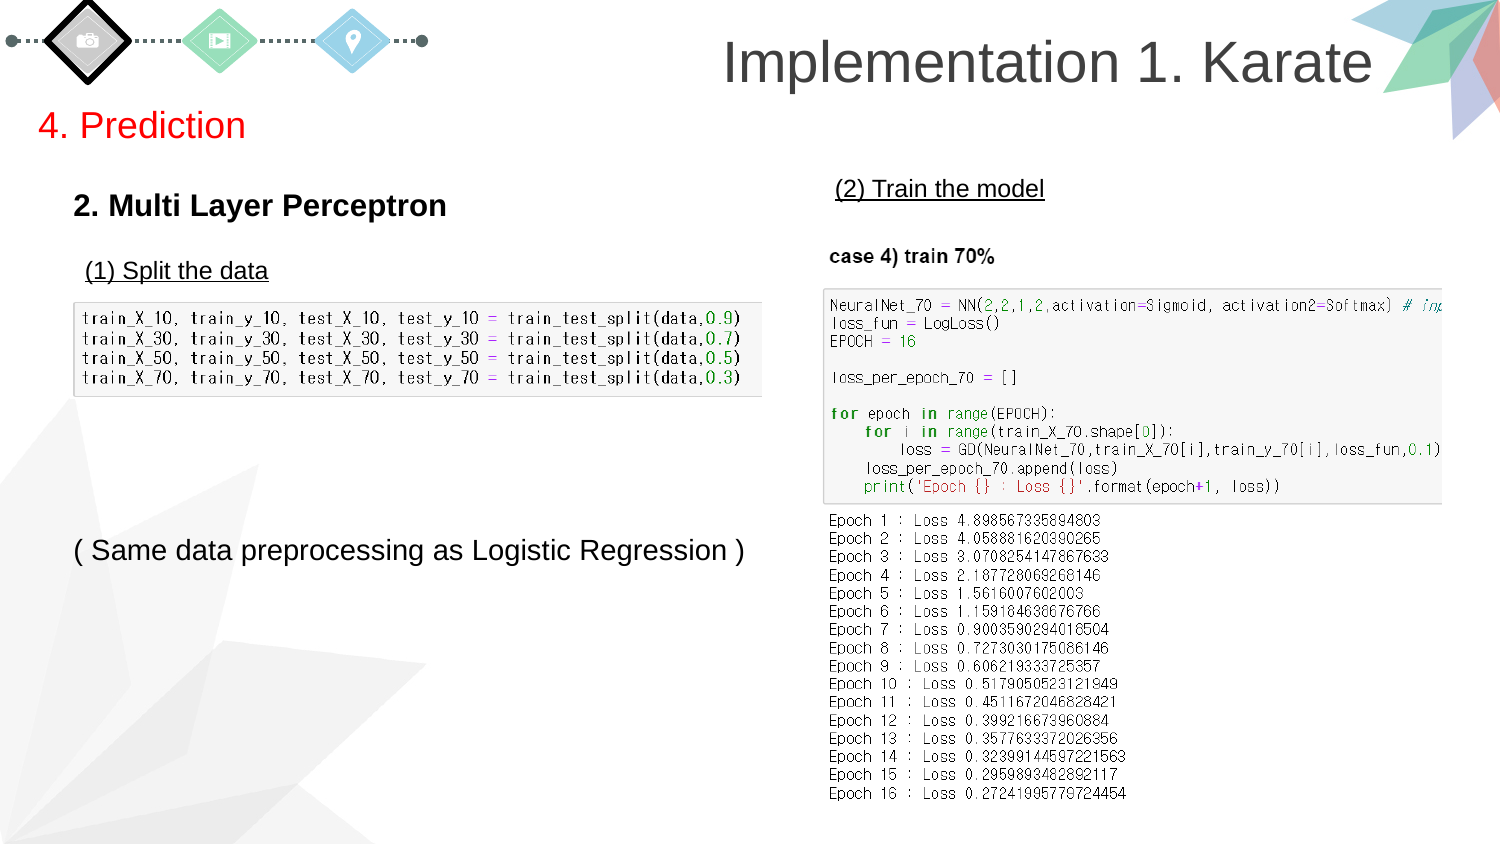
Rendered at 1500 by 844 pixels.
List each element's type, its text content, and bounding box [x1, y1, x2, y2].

text_box (2) Train the model [820, 165, 1219, 211]
picture [0, 0, 1500, 844]
text_box (1) Split the data [70, 247, 469, 293]
text_box ( Same data preprocessing as Logistic Regression ) [58, 523, 774, 574]
text_box 2. Multi Layer Perceptron [58, 140, 551, 231]
text_box 4. Prediction [23, 93, 645, 154]
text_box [46, 0, 388, 83]
list Implementation 1. Karate [703, 11, 1394, 107]
